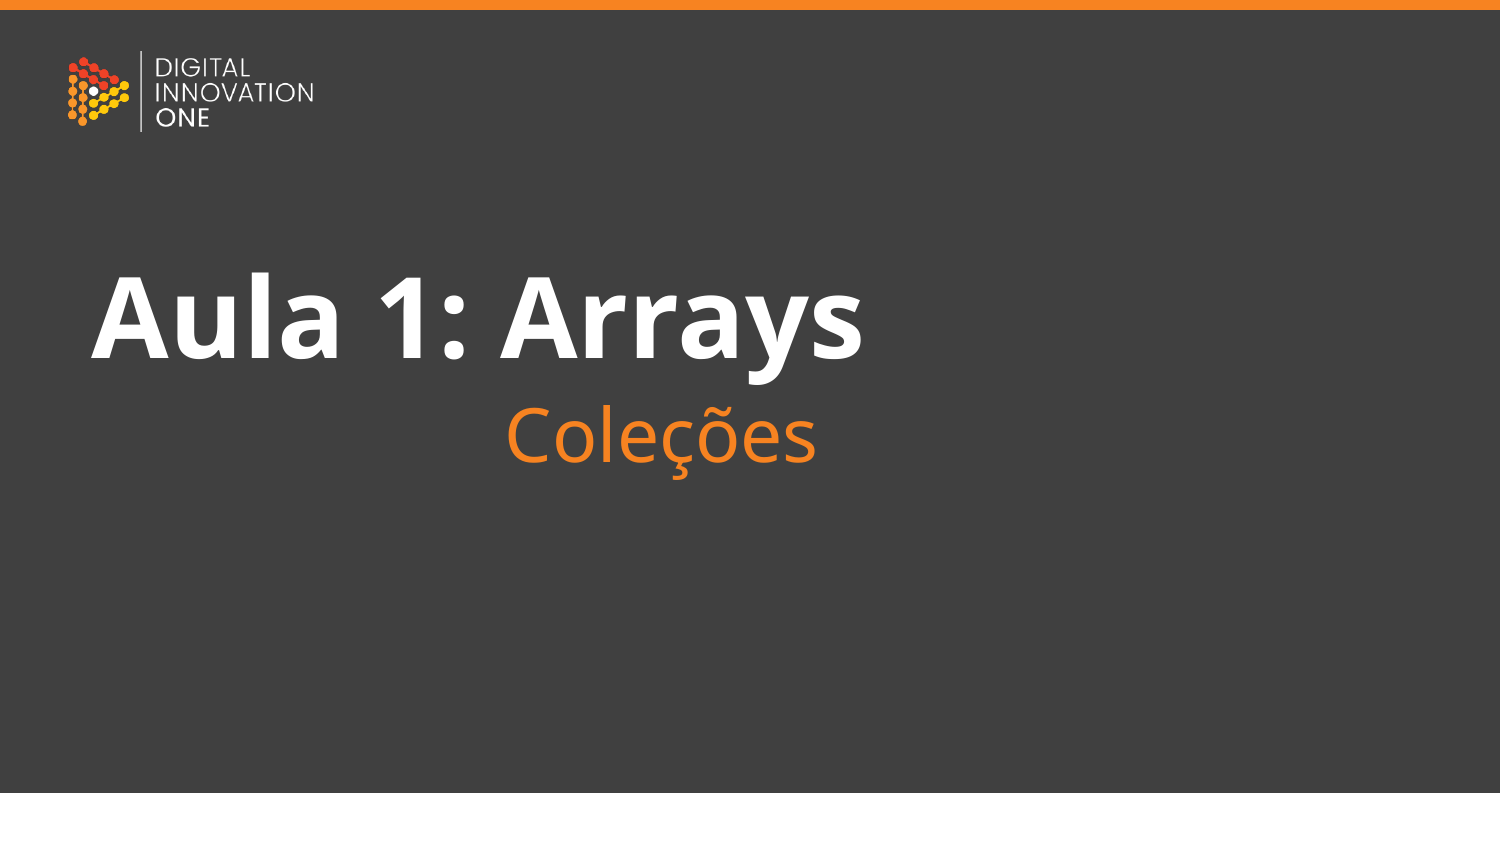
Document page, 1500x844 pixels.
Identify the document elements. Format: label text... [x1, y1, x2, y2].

text_box [0, 10, 1500, 793]
picture [50, 42, 331, 140]
text_box [0, 0, 1500, 10]
text_box [0, 793, 1500, 844]
text_box Aula 1: Arrays [76, 243, 1475, 385]
text_box Coleções [490, 383, 1442, 482]
